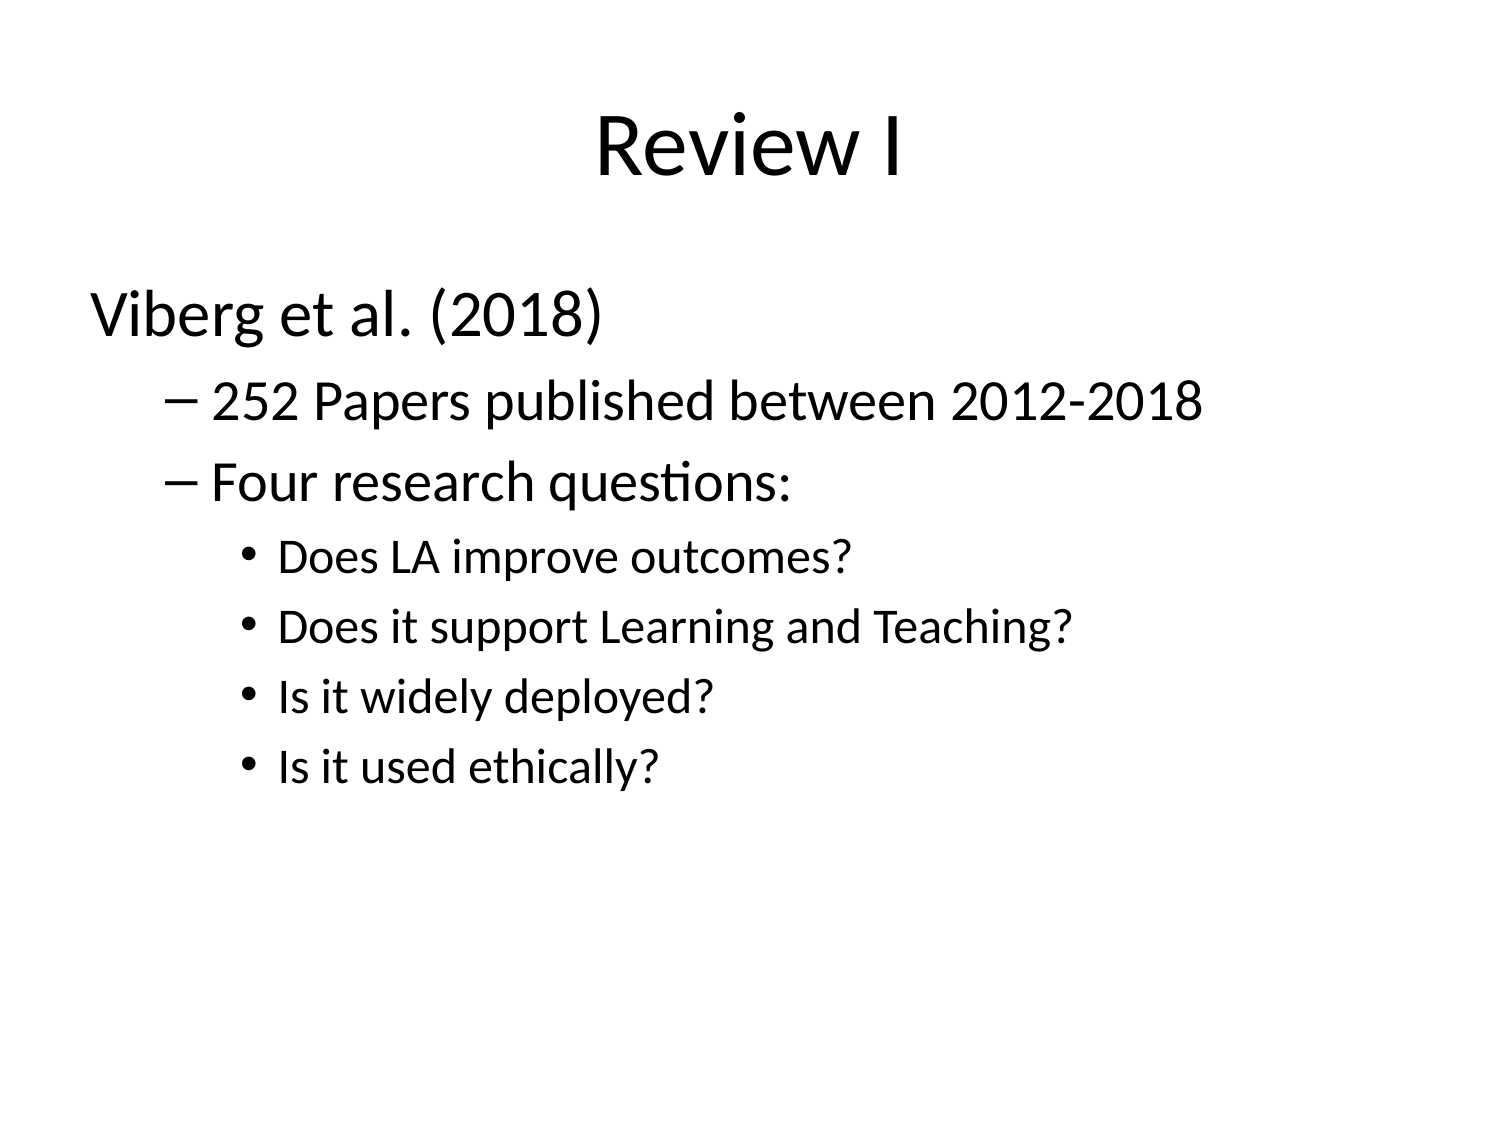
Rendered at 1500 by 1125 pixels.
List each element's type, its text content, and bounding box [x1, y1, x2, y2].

list Viberg et al. (2018) 252 Papers published between 2012-2018 Four research questions: Does LA improve outcomes? Does it support Learning and Teaching? Is it widely deployed? Is it used ethically? [75, 262, 1425, 1005]
title Review I [75, 45, 1425, 233]
